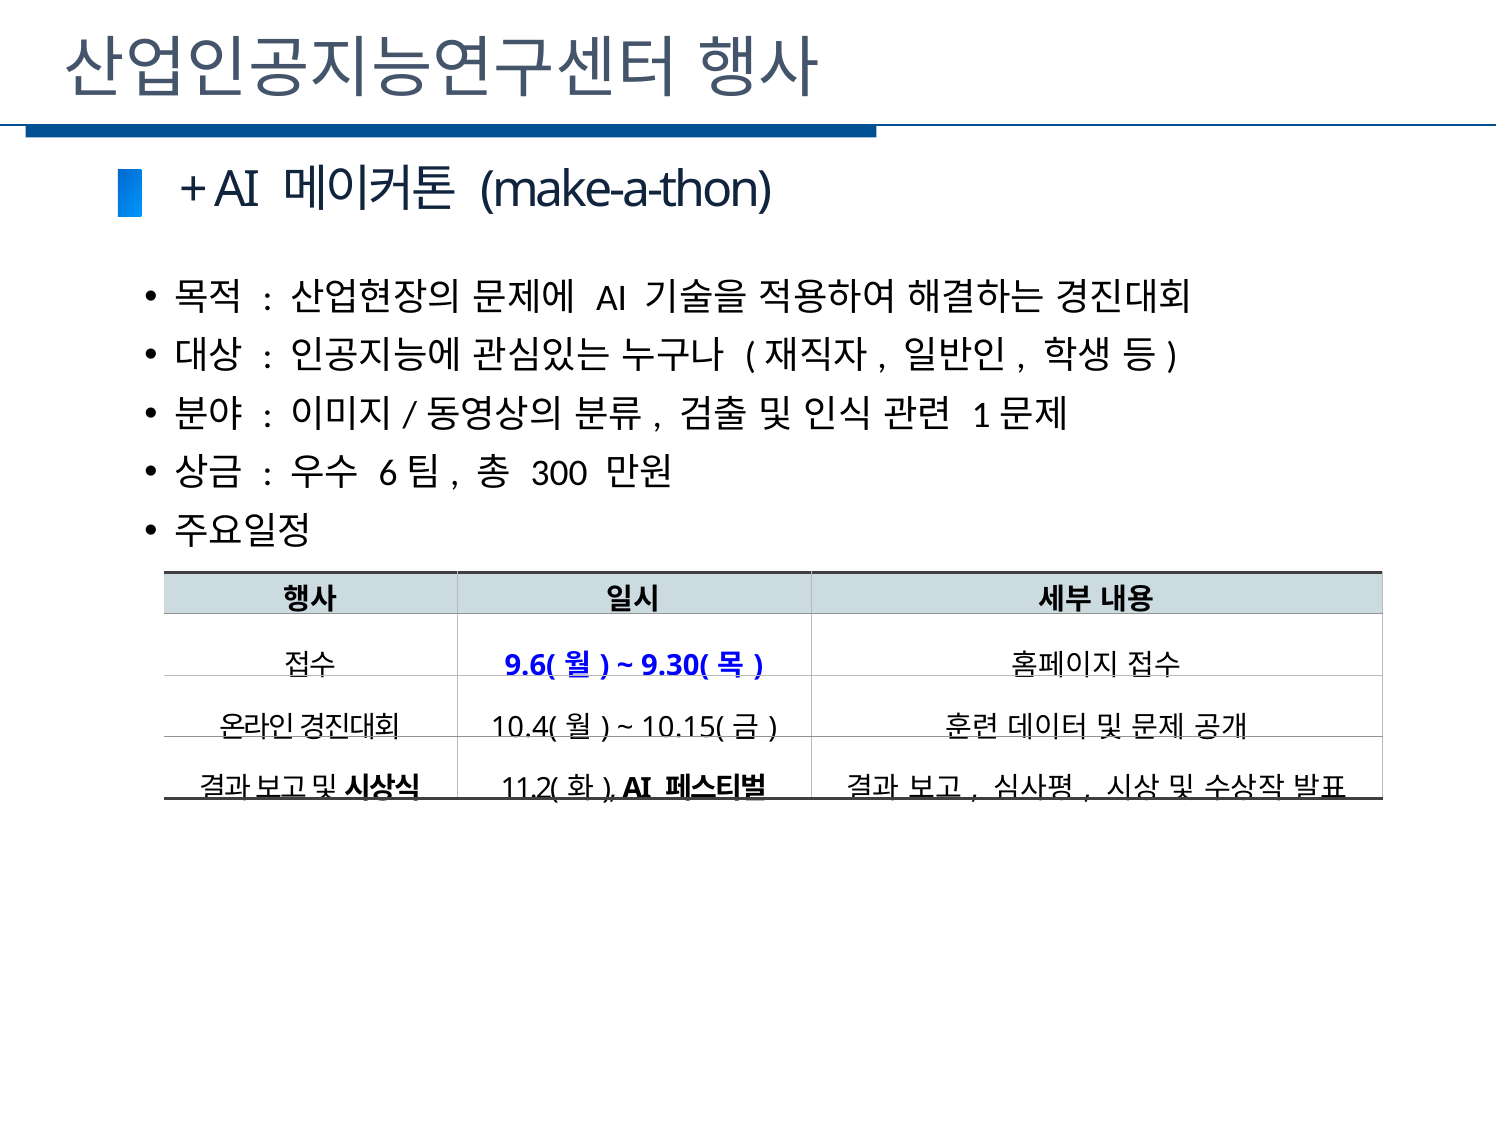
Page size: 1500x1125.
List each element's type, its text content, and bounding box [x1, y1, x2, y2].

table_header 행사 [164, 574, 457, 613]
table_header 일시 [458, 574, 811, 613]
table_cell 10.4(월) ~ 10.15(금) [458, 676, 811, 736]
table_cell 11.2(화), AI 페스티벌 [458, 737, 811, 797]
table_cell 홈페이지 접수 [812, 614, 1382, 675]
table_cell 결과 보고, 심사평, 시상 및 수상작 발표 [812, 737, 1382, 797]
table_cell 온라인 경진대회 [164, 676, 457, 736]
text_box 산업인공지능연구센터 행사 [49, 17, 1394, 112]
table_cell 훈련 데이터 및 문제 공개 [812, 676, 1382, 736]
table_header 세부 내용 [812, 574, 1382, 613]
table_cell 접수 [164, 614, 457, 675]
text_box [117, 160, 1211, 225]
table_cell 결과 보고 및 시상식 [164, 737, 457, 797]
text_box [0, 124, 1497, 138]
table_cell 9.6(월) ~ 9.30(목) [458, 614, 811, 675]
text_box 목적 : 산업현장의 문제에 AI 기술을 적용하여 해결하는 경진대회 대상 : 인공지능에 관심있는 누구나 (재직자, 일반인, 학생 등) 분야 : 이미지/동영상의 분류, 검출 및 인식 관련 1문제 상금 : 우수 6팀, 총 300 만원 주요일정 [129, 251, 1400, 559]
